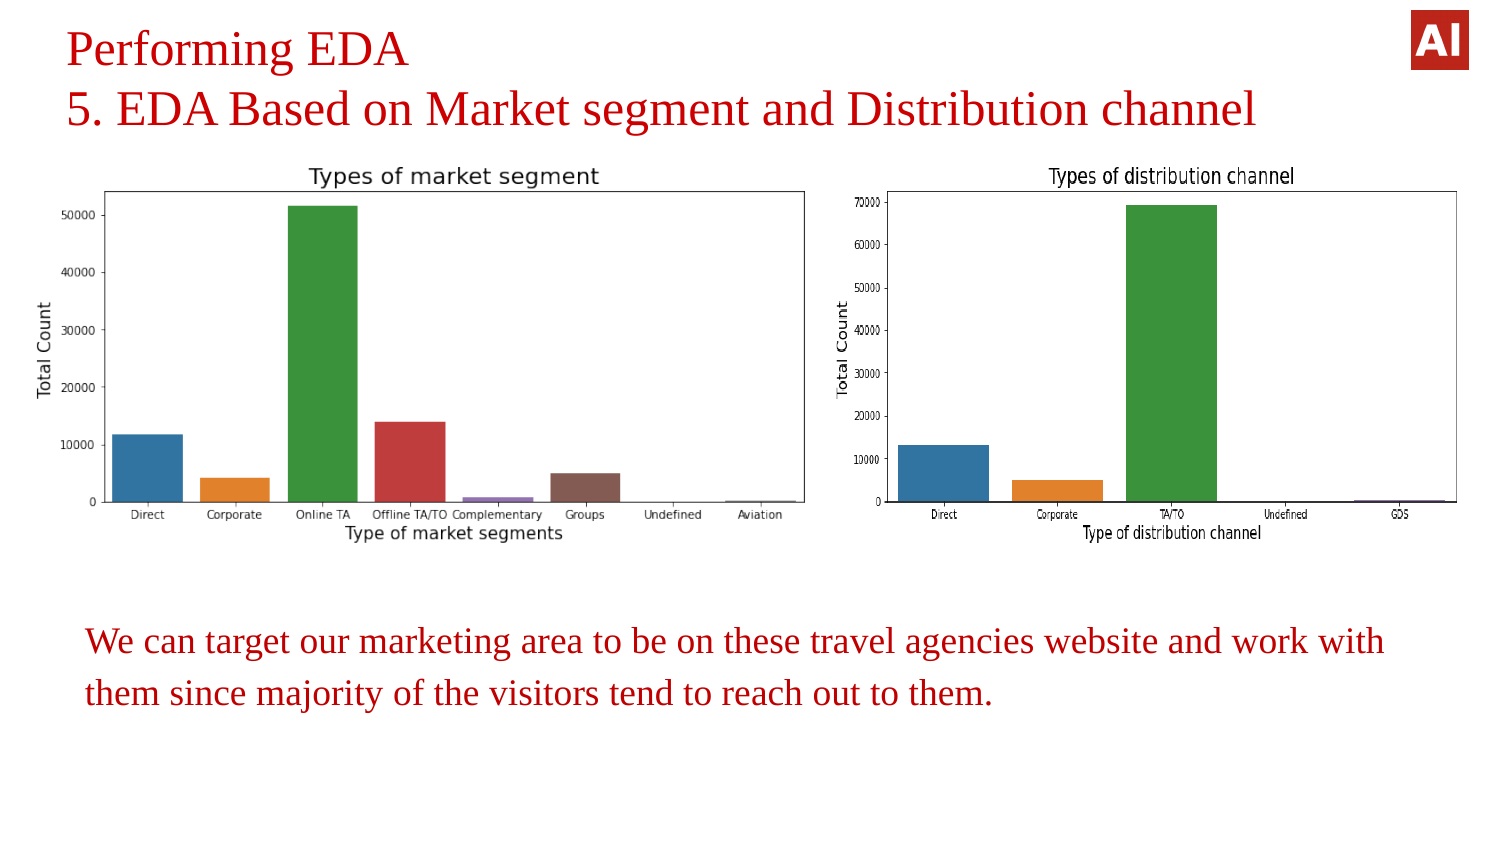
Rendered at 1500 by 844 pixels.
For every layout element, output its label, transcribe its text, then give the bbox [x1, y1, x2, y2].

title Performing EDA 5. EDA Based on Market segment and Distribution channel [51, 0, 1449, 135]
list We can target our marketing area to be on these travel agencies website and work with them since majority of the visitors tend to reach out to them. [51, 135, 1449, 832]
picture [30, 159, 812, 551]
picture [1449, 10, 1469, 70]
picture [831, 159, 1462, 551]
